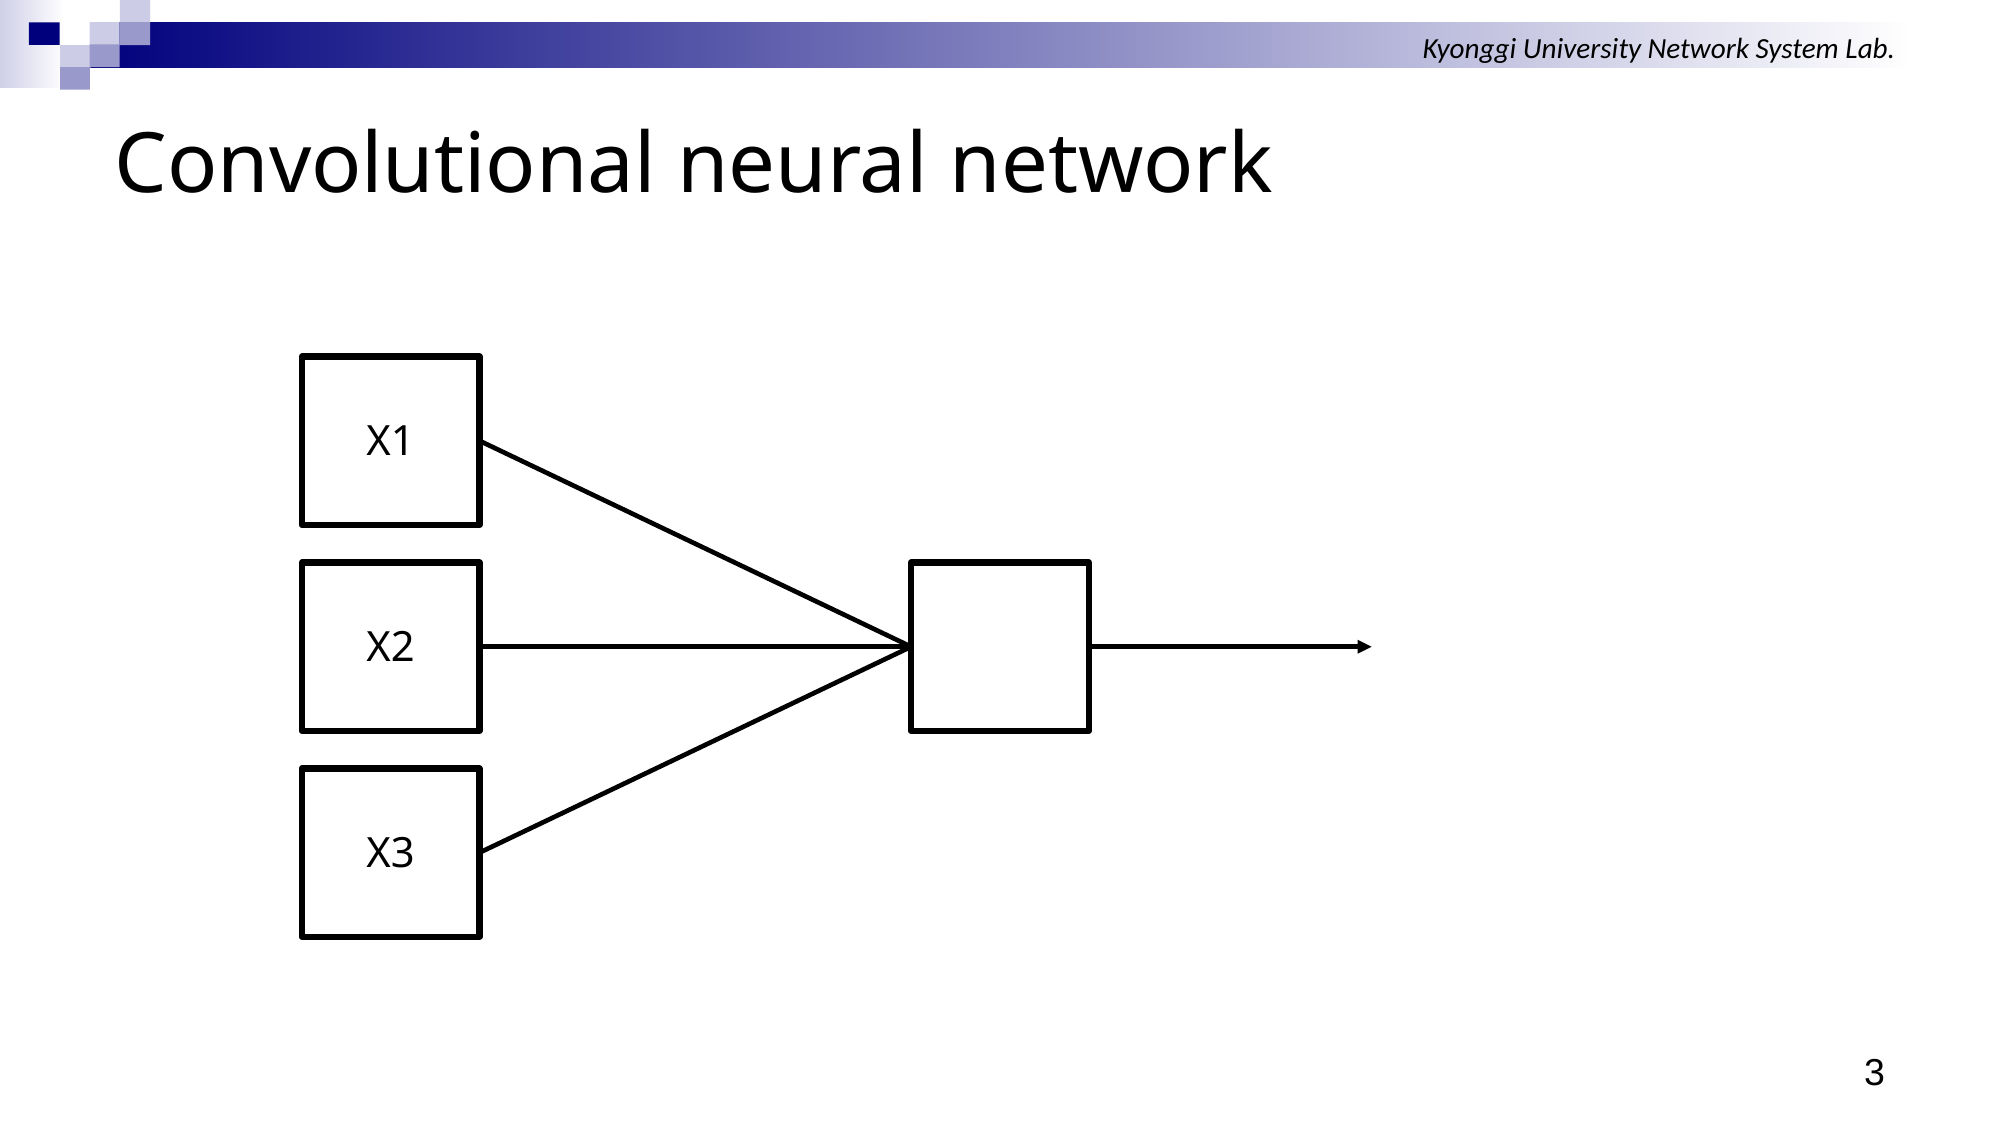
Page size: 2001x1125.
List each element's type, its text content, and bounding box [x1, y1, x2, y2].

text_box X3 [301, 768, 480, 937]
slide_number 3 [1433, 1024, 1901, 1101]
title Convolutional neural network [99, 75, 1900, 244]
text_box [479, 646, 912, 853]
text_box [915, 562, 1089, 731]
text_box X2 [301, 562, 474, 731]
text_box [479, 440, 912, 646]
text_box X1 [301, 356, 480, 526]
